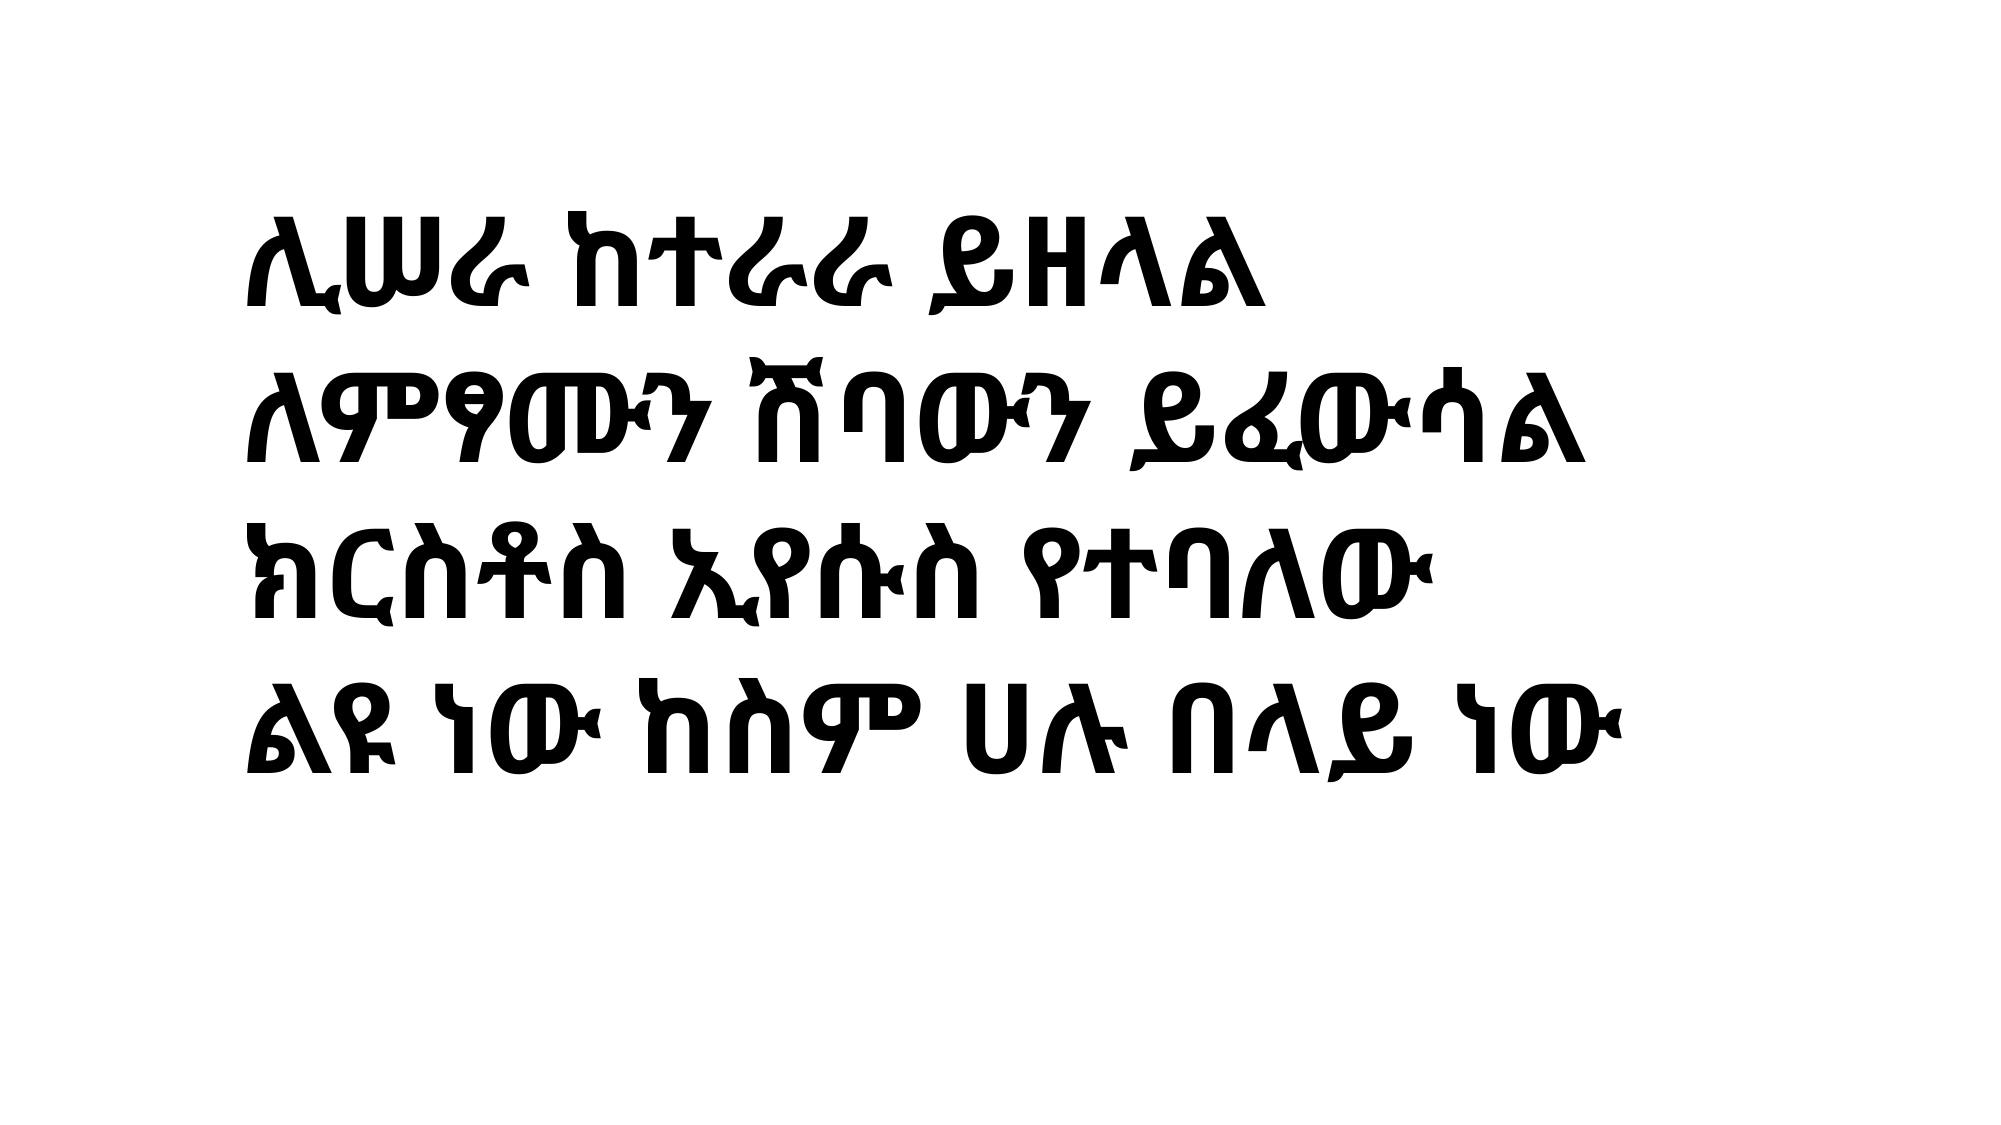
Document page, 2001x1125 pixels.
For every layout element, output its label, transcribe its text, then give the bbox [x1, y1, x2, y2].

subtitle ሊሠራ ከተራራ ይዘላል ለምፃሙን ሽባውን ይፈውሳል ክርስቶስ ኢየሱስ የተባለው ልዩ ነው ከስም ሀሉ በላይ ነው [77, 190, 1769, 950]
